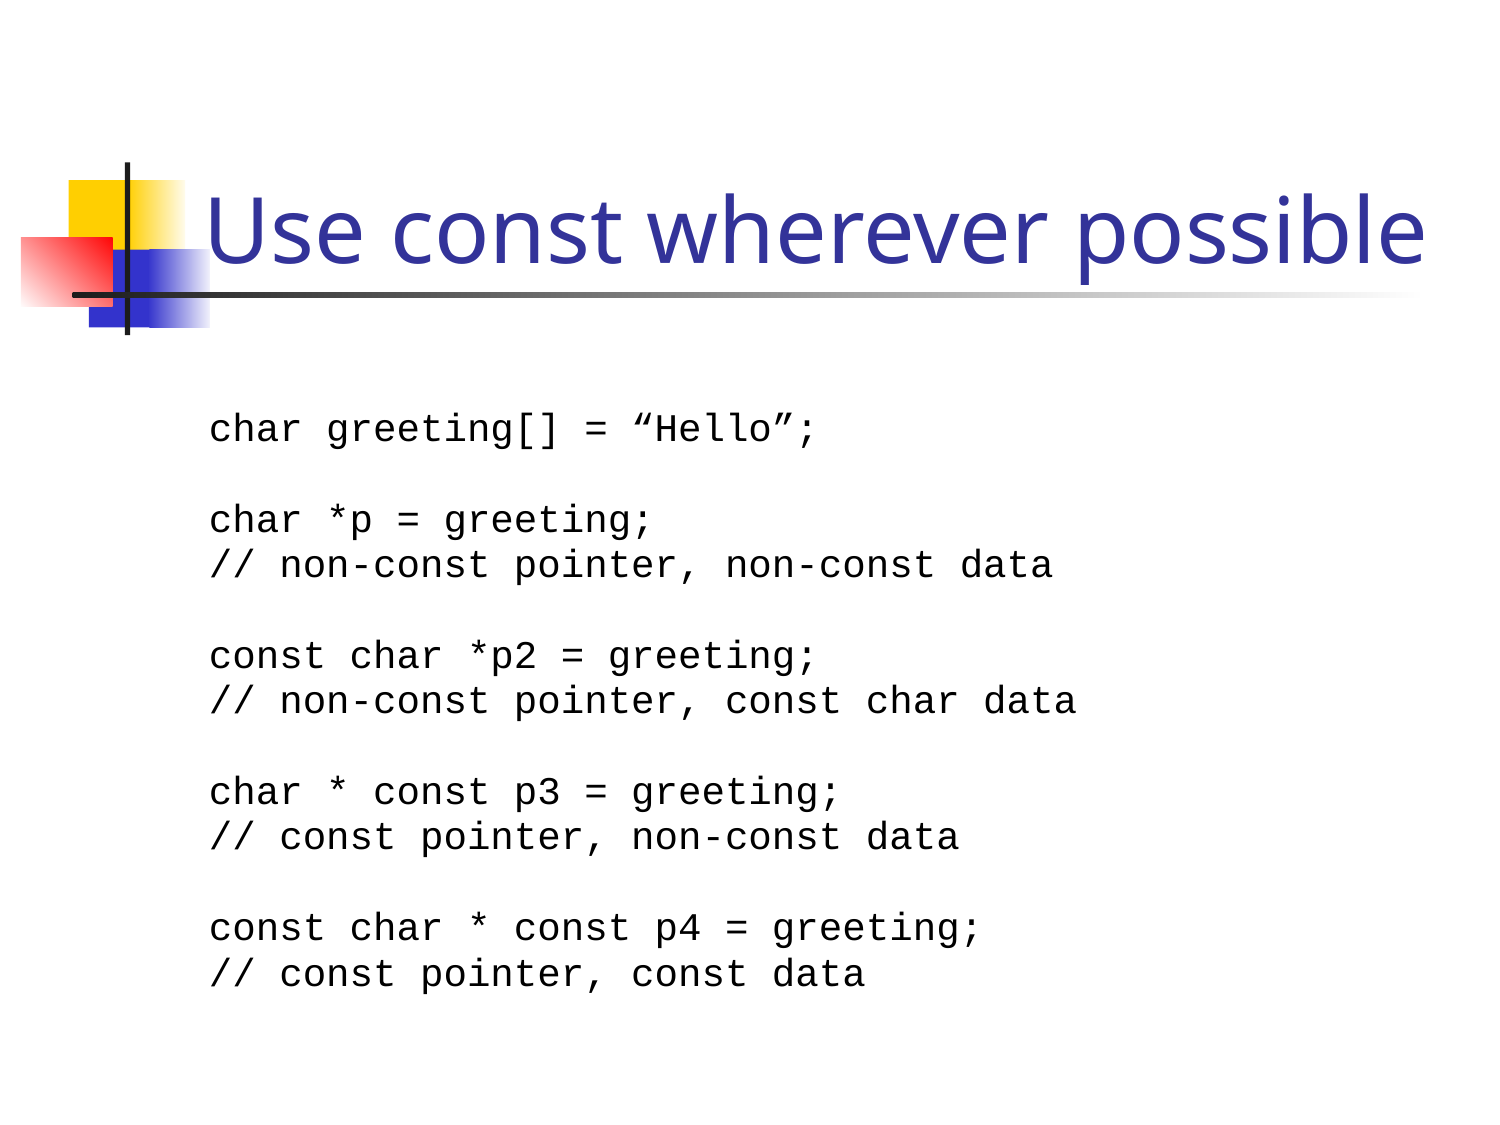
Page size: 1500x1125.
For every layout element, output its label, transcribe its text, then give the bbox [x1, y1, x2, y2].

list char greeting[] = “Hello”; char *p = greeting; // non-const pointer, non-const data const char *p2 = greeting; // non-const pointer, const char data char * const p3 = greeting; // const pointer, non-const data const char * const p4 = greeting; // const pointer, const data [193, 331, 1469, 1006]
title Use const wherever possible [188, 101, 1468, 289]
